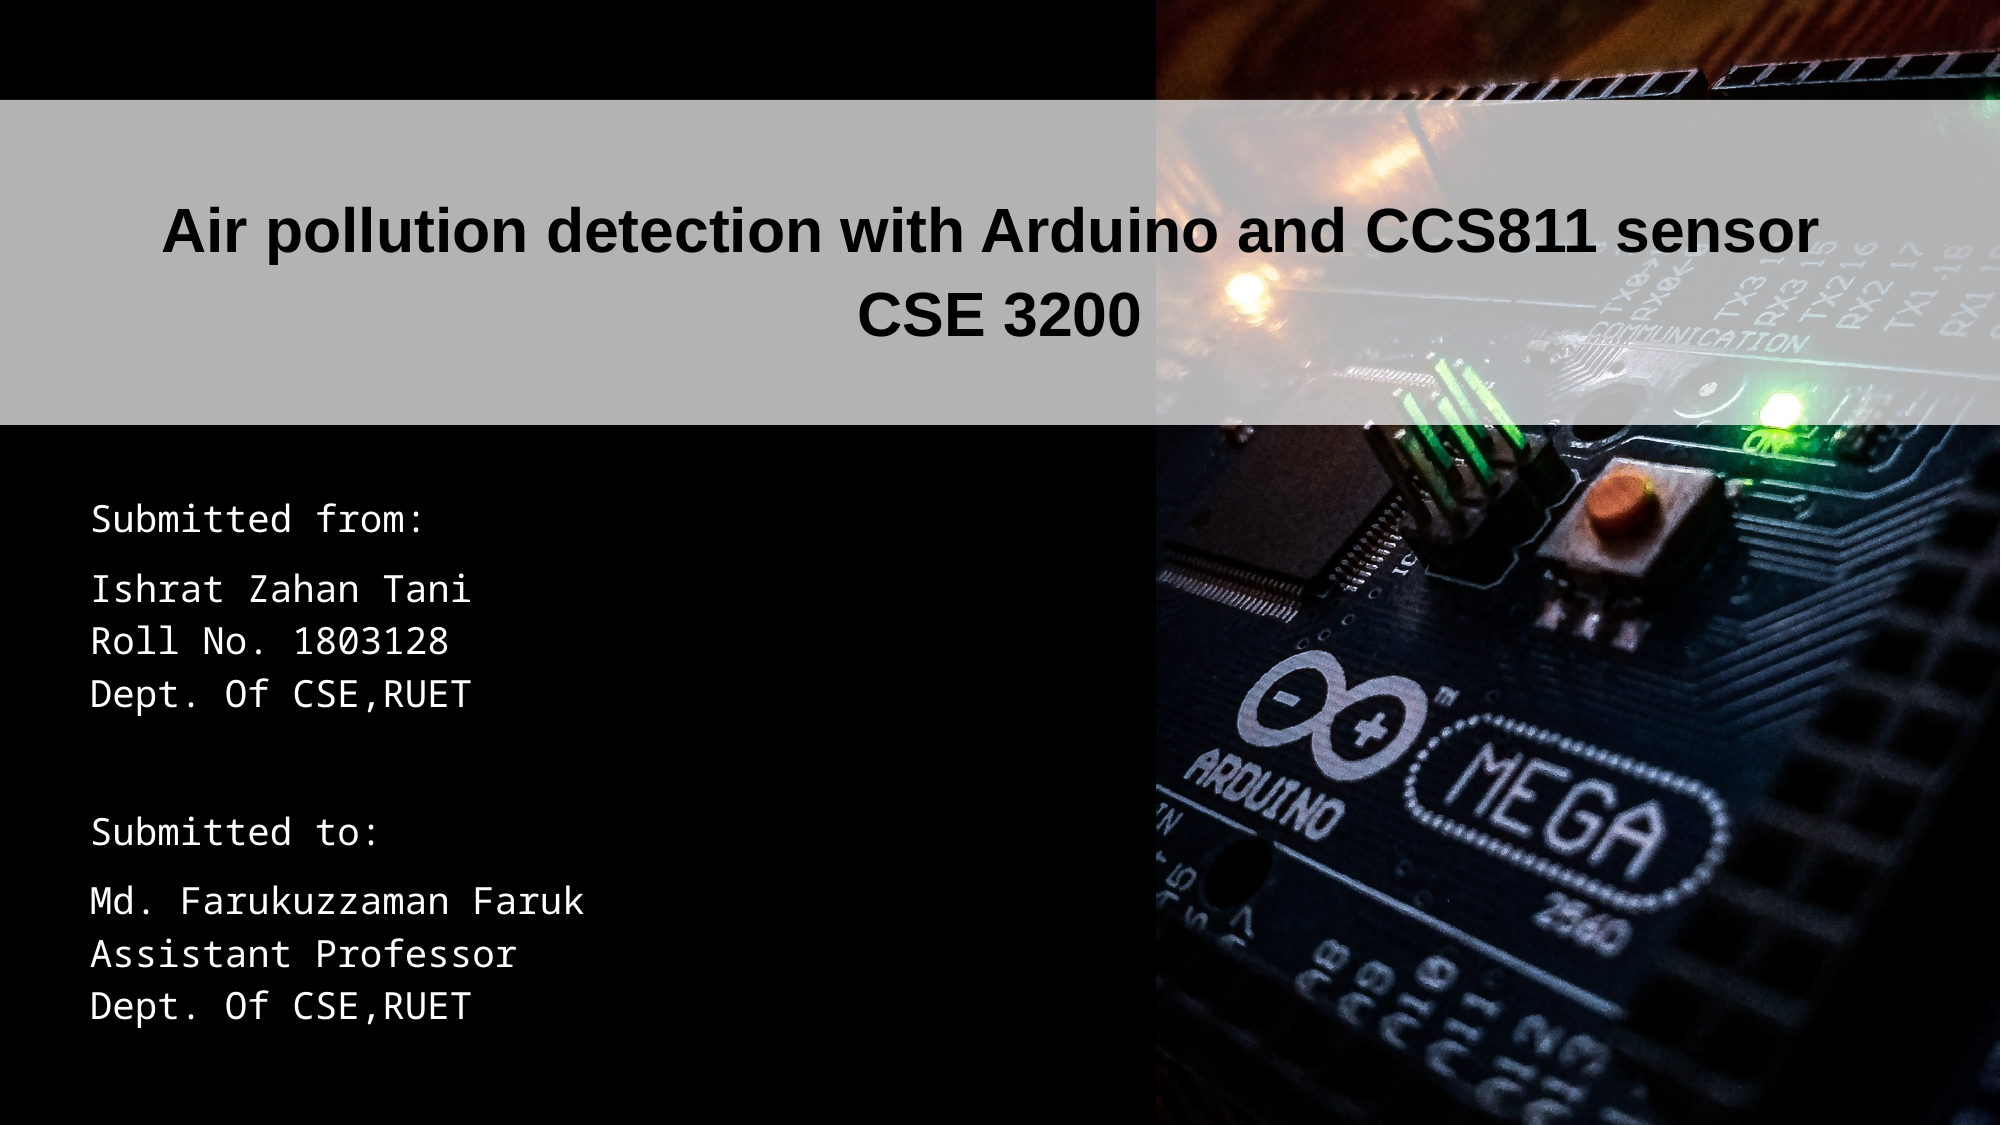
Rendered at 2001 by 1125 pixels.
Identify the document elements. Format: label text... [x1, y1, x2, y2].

text_box Submitted to: Md. Farukuzzaman Faruk Assistant Professor Dept. Of CSE,RUET [74, 800, 1057, 1035]
picture [1156, 0, 2000, 1125]
text_box Submitted from: Ishrat Zahan Tani Roll No. 1803128 Dept. Of CSE,RUET [74, 487, 1057, 723]
text_box Air pollution detection with Arduino and CCS811 sensor CSE 3200 [0, 99, 1156, 425]
